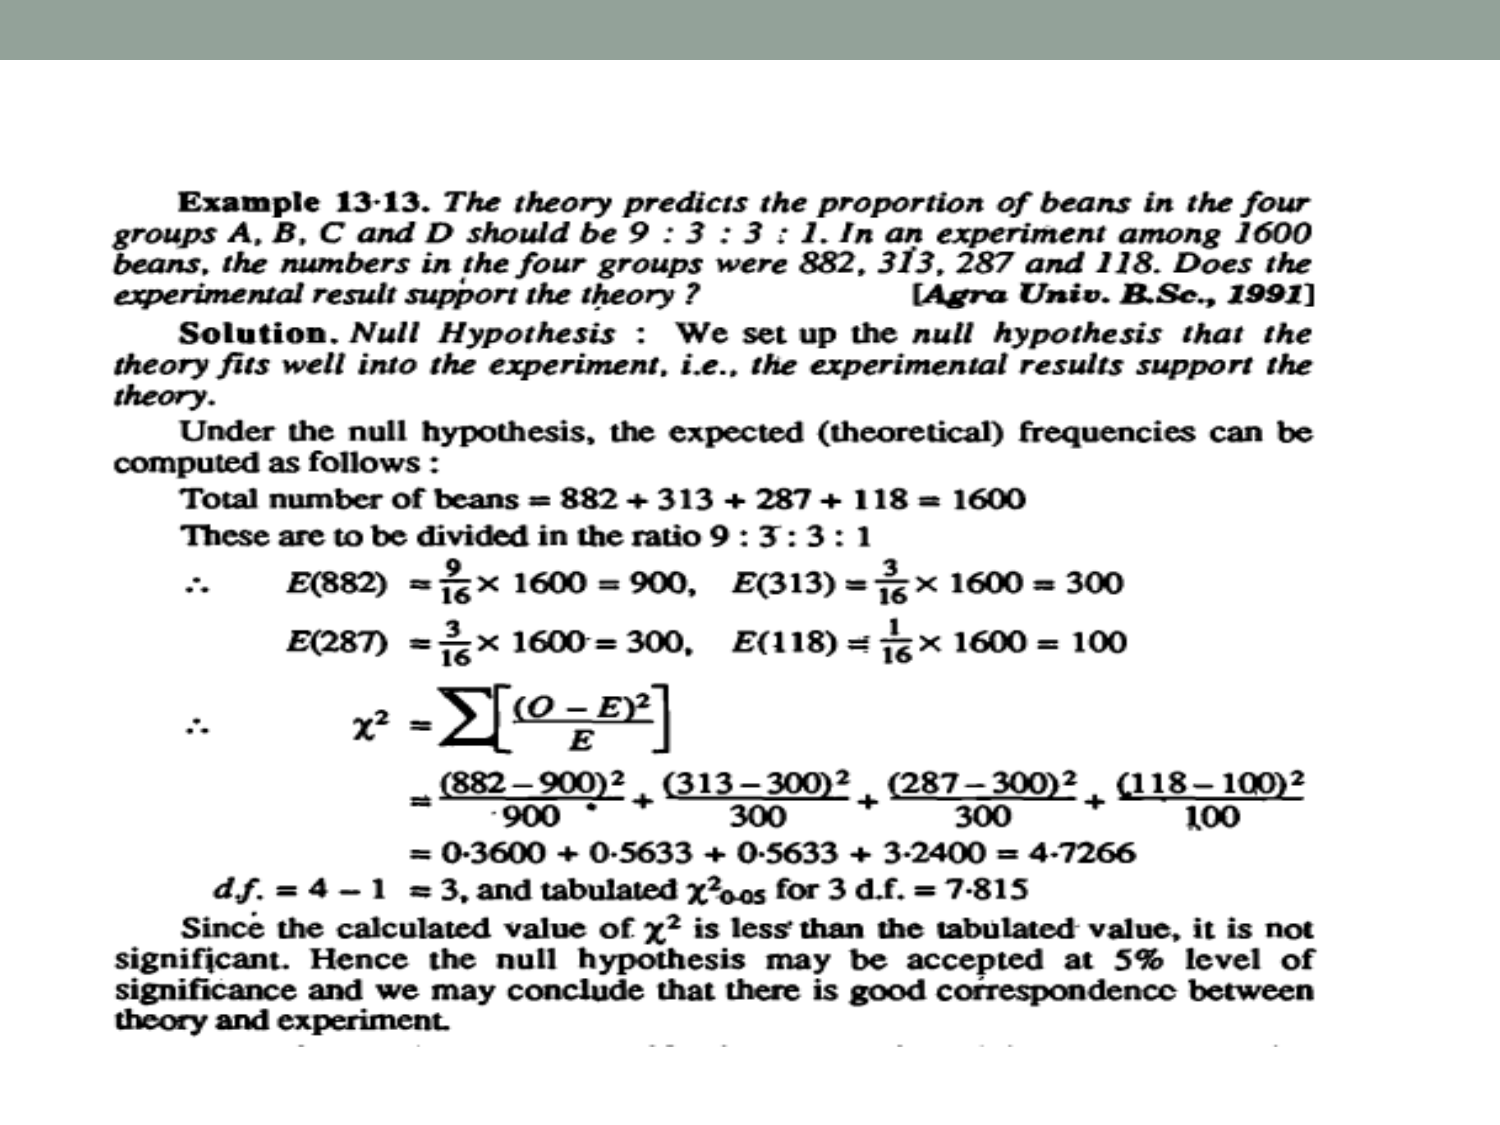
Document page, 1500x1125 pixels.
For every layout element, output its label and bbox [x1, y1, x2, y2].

picture [68, 184, 1428, 1047]
